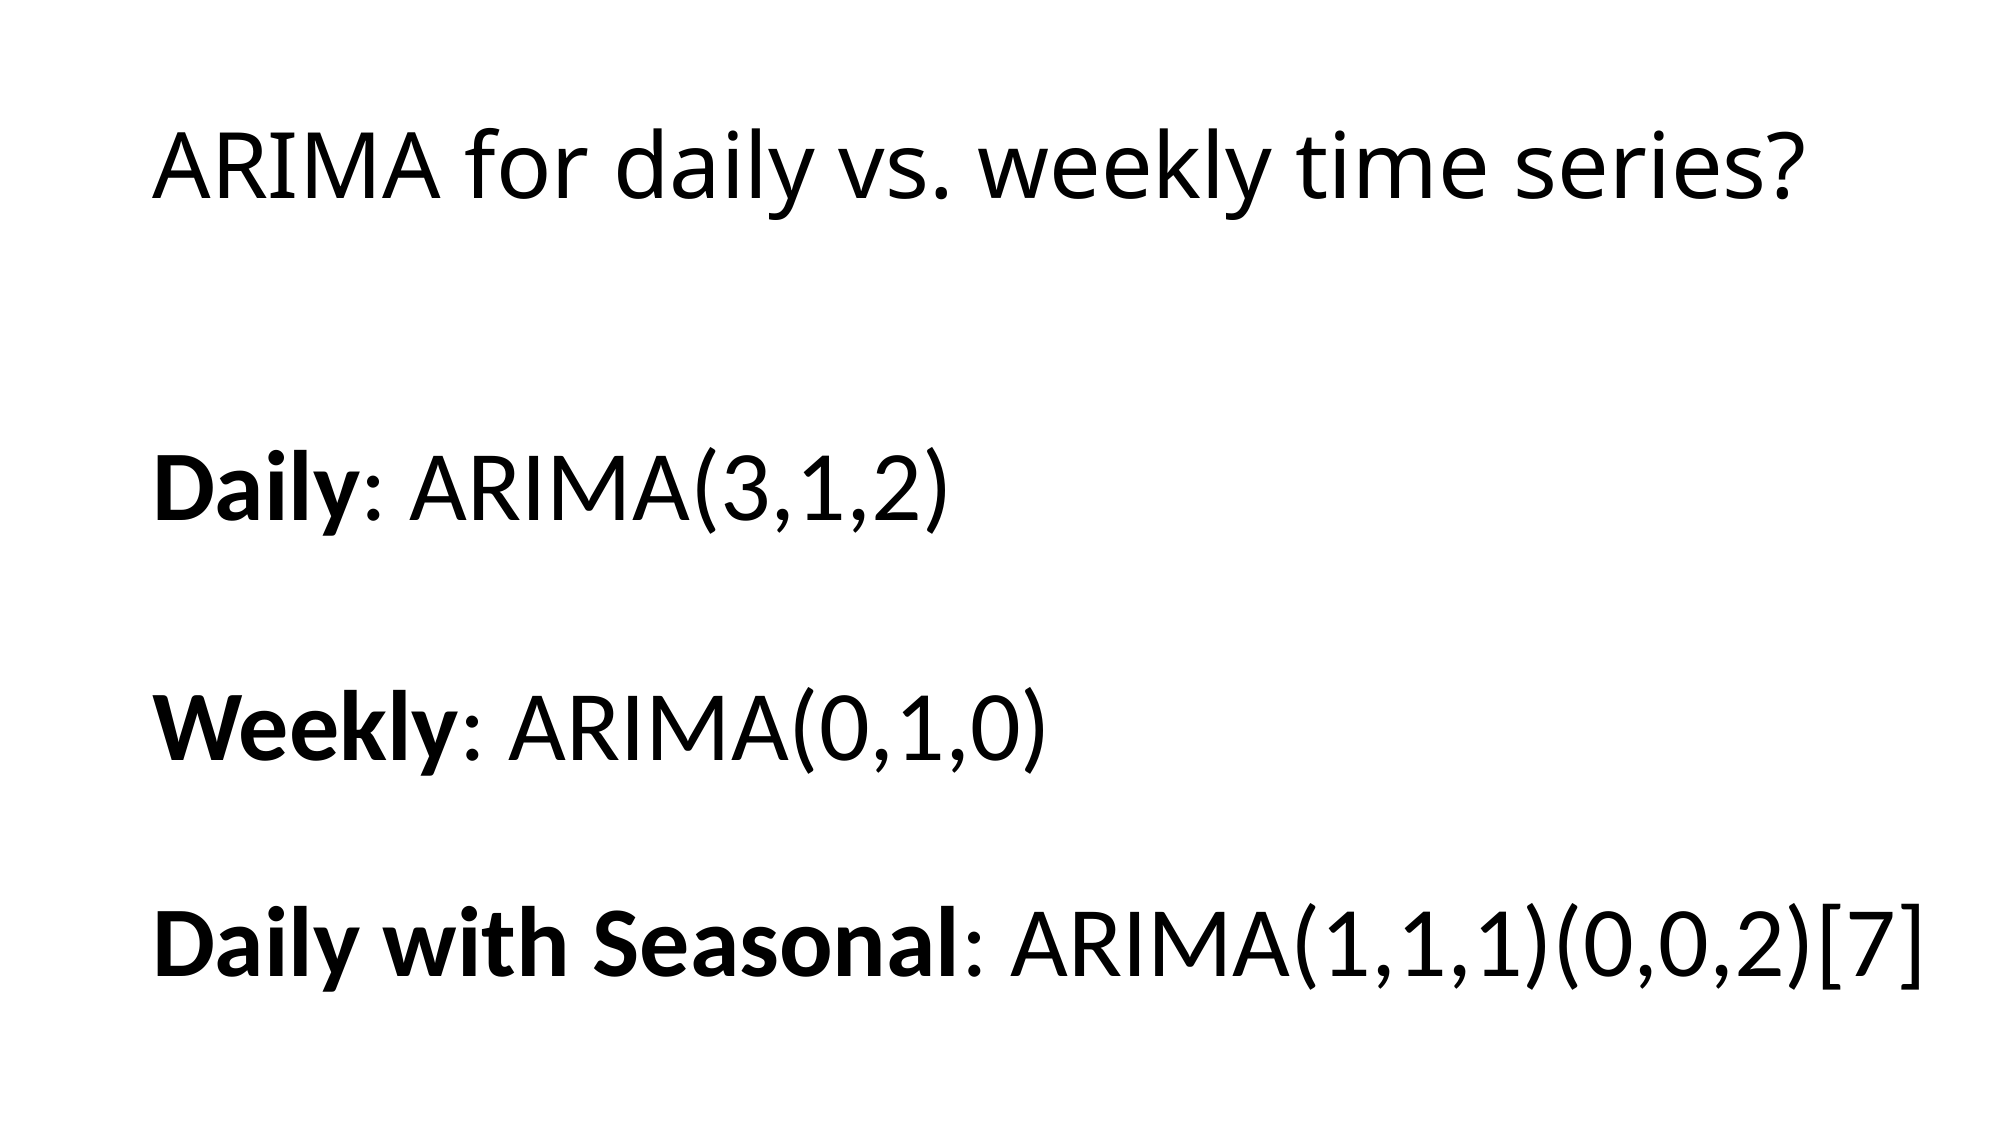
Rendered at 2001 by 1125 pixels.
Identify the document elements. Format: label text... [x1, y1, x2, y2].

text_box Daily with Seasonal: ARIMA(1,1,1)(0,0,2)[7] [137, 869, 2000, 1004]
title ARIMA for daily vs. weekly time series? [137, 59, 1863, 278]
text_box Daily: ARIMA(3,1,2) Weekly: ARIMA(0,1,0) [137, 412, 1348, 788]
